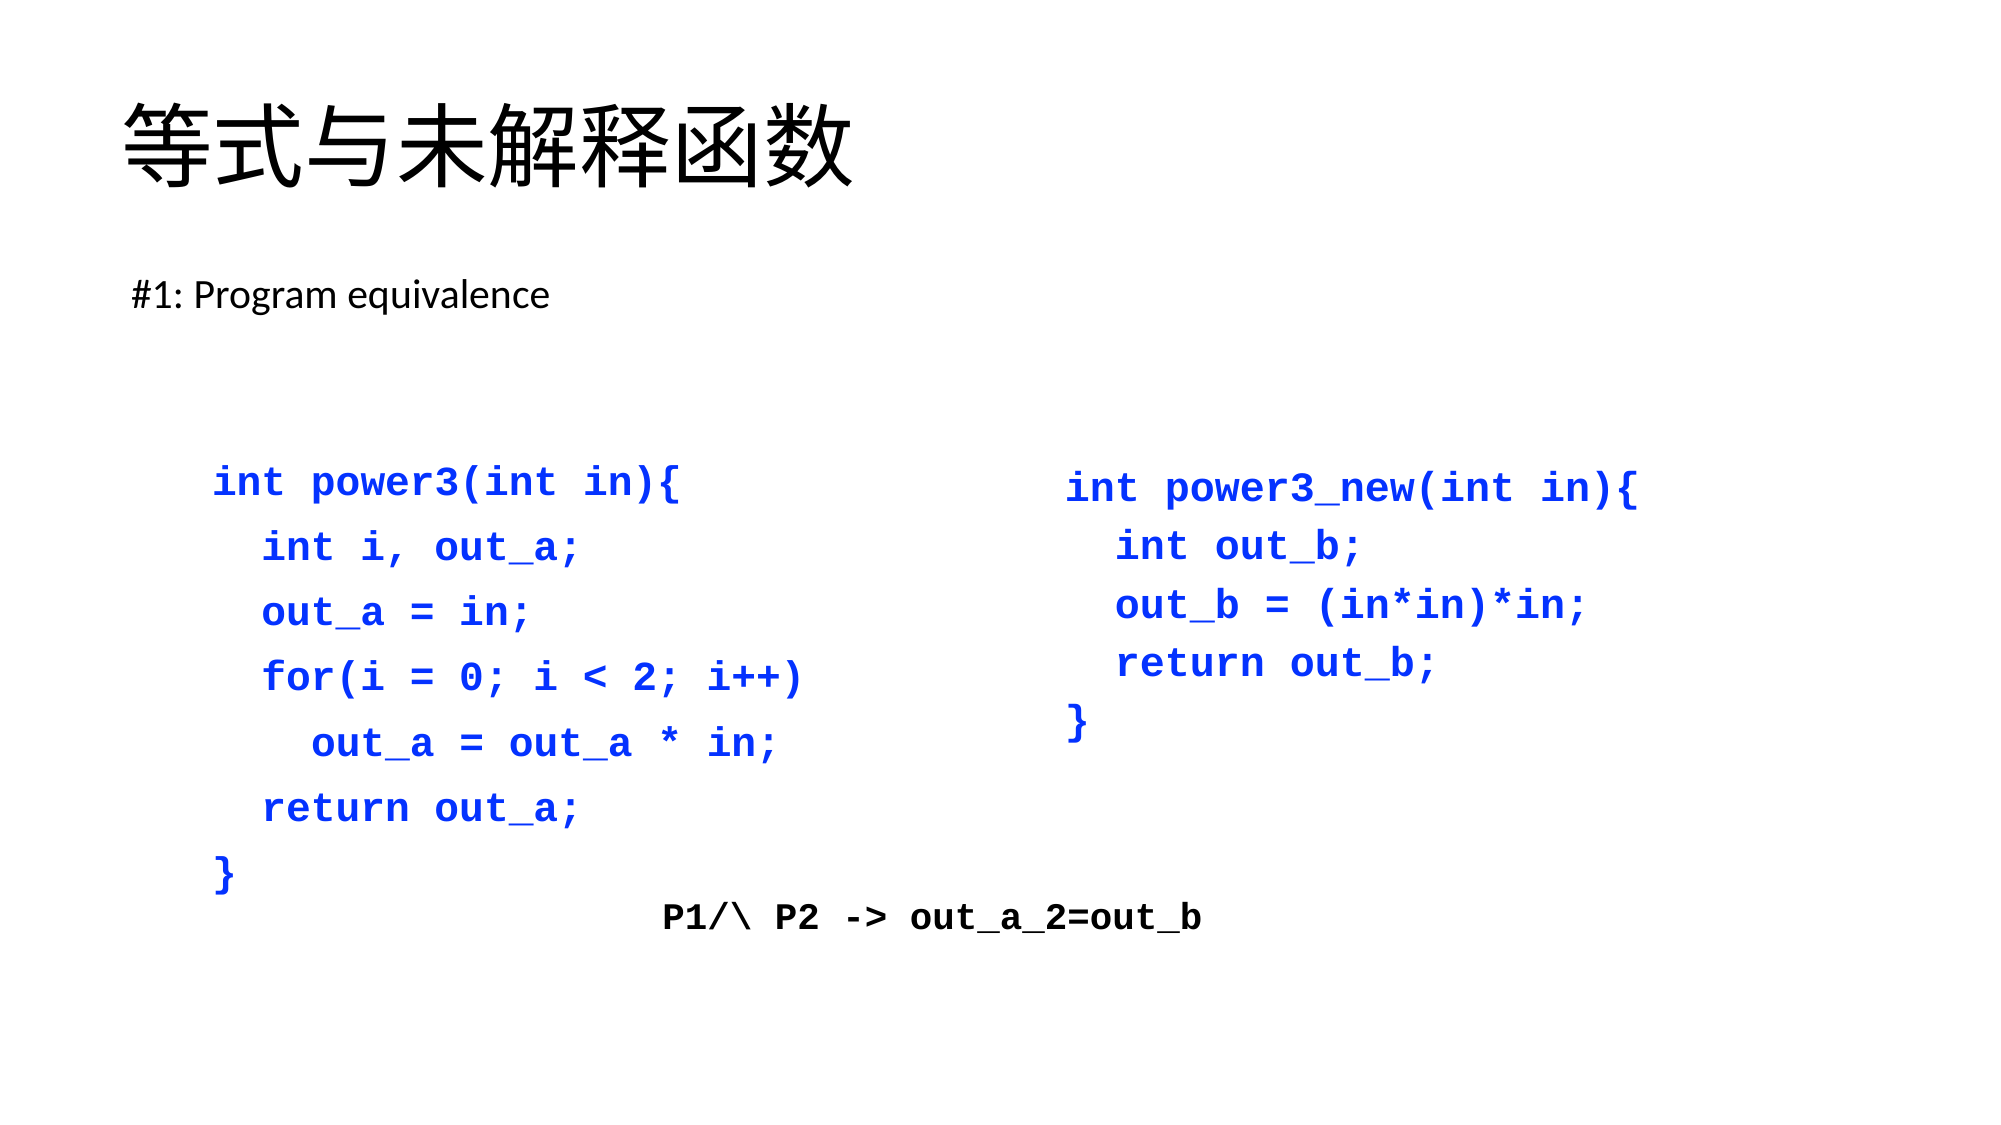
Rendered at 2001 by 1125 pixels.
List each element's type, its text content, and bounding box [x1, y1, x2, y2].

list int power3(int in){ int i, out_a; out_a = in; for(i = 0; i < 2; i++) out_a = out_a * in; return out_a; } [197, 452, 897, 906]
title 等式与未解释函数 [106, 42, 1832, 260]
text_box P1/\ P2 -> out_a_2=out_b [647, 884, 1353, 945]
text_box int power3_new(int in){ int out_b; out_b = (in*in)*in; return out_b; } [1049, 452, 1750, 827]
text_box #1: Program equivalence [116, 259, 783, 325]
